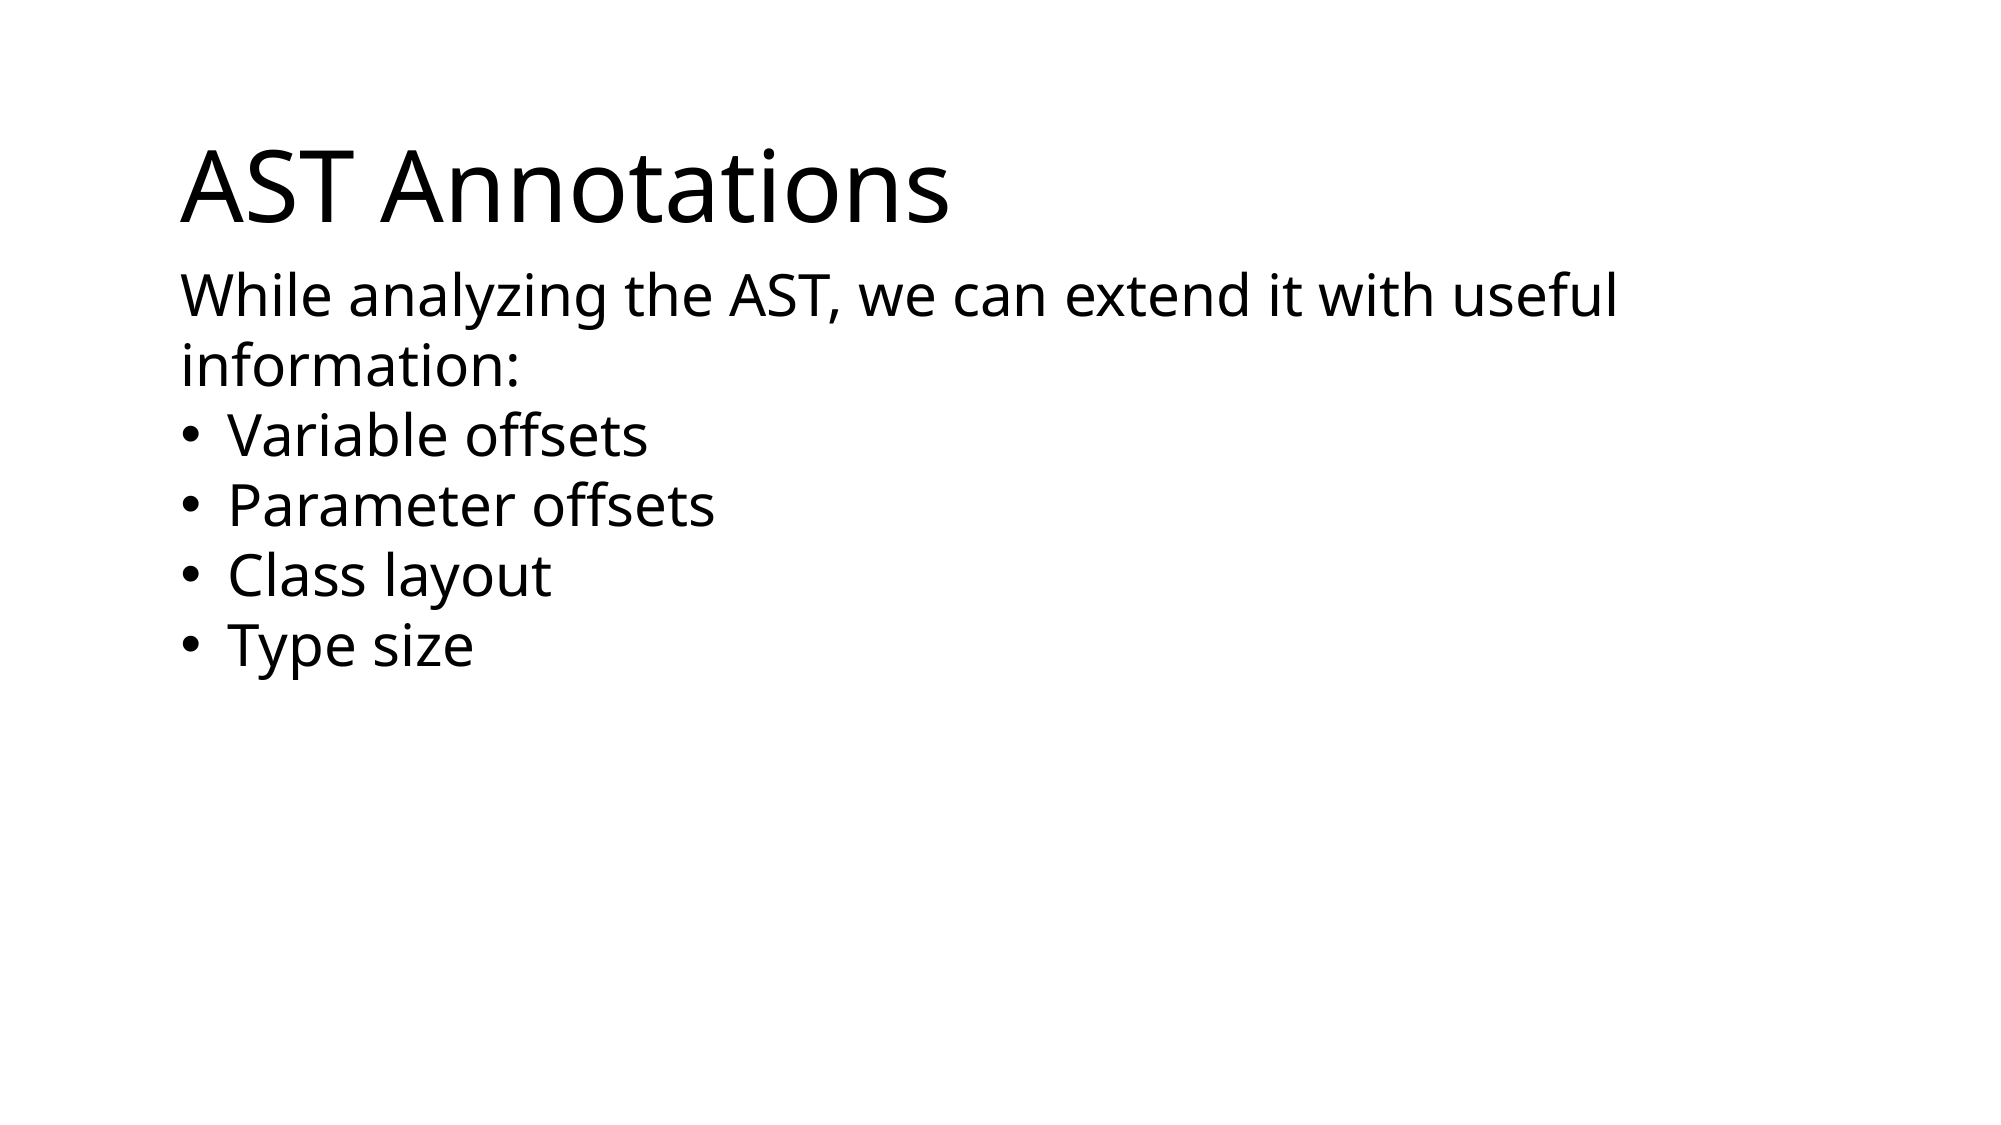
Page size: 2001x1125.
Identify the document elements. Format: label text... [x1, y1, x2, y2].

text_box While analyzing the AST, we can extend it with useful information: Variable offsets Parameter offsets Class layout Type size [165, 250, 1829, 756]
text_box AST Annotations [165, 114, 1829, 250]
